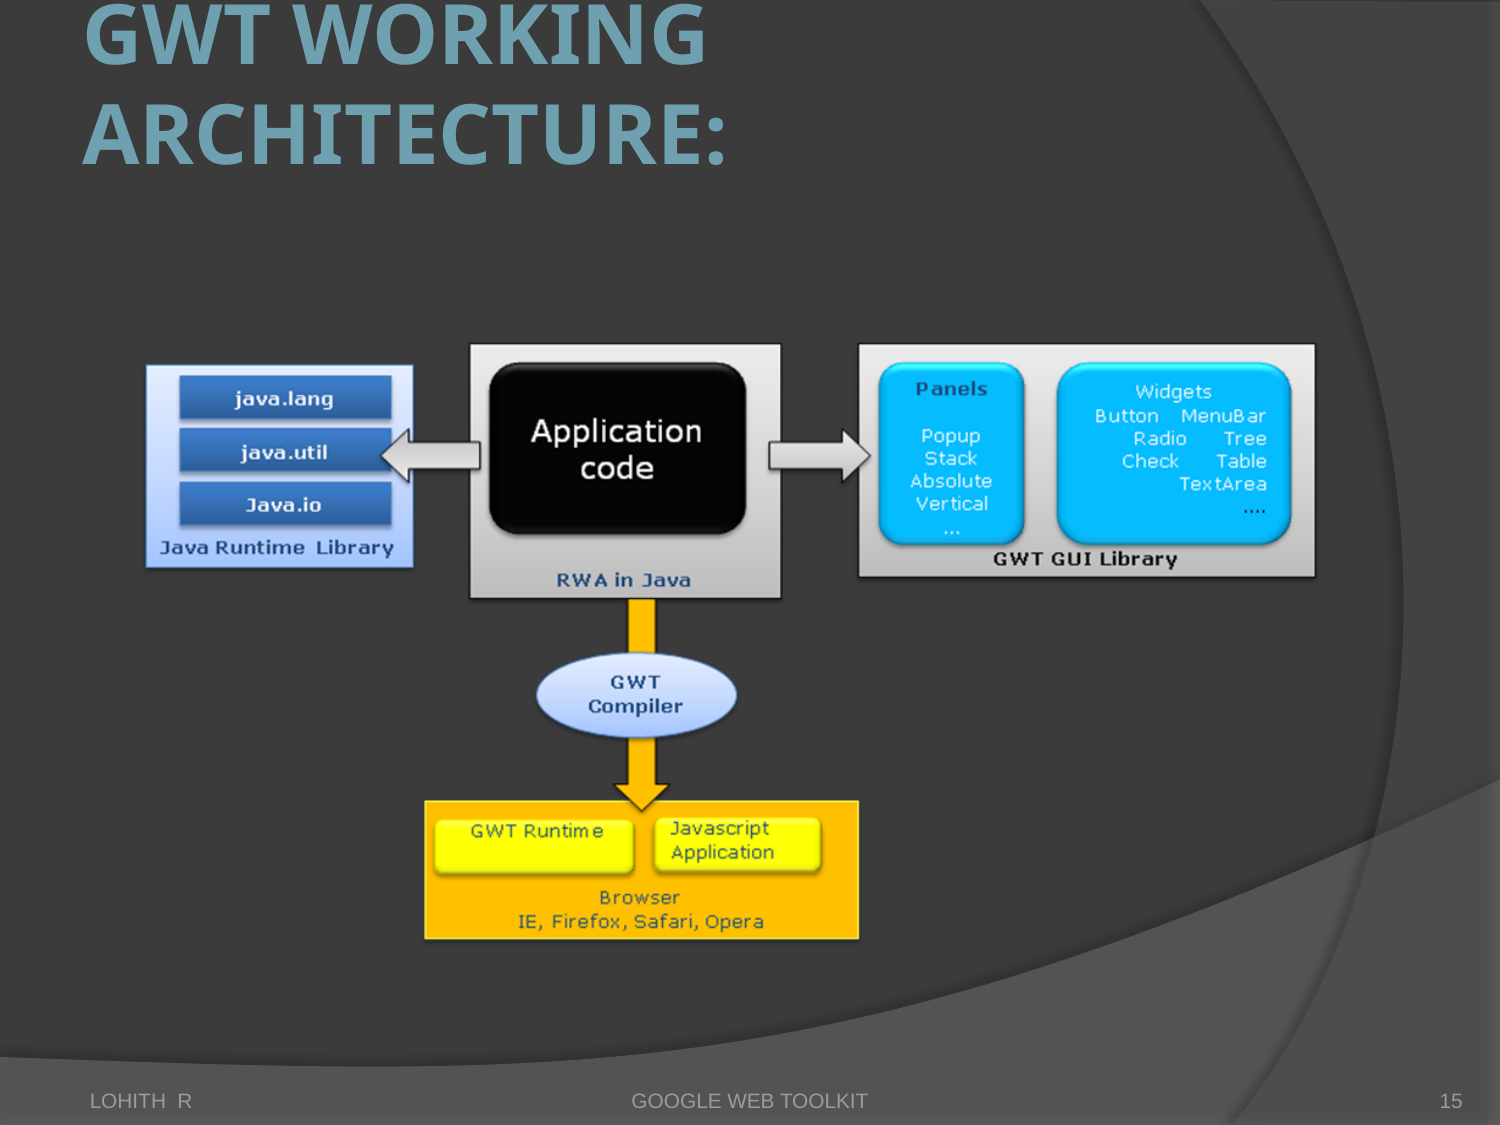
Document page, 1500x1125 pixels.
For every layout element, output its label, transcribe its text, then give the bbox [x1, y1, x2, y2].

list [137, 337, 1326, 951]
slide_number 15 [1337, 1053, 1463, 1114]
slide_number LOHITH R [75, 1053, 425, 1114]
title GWT Working Architecture: [74, 44, 1301, 233]
footer GOOGLE WEB TOOLKIT [512, 1053, 988, 1114]
